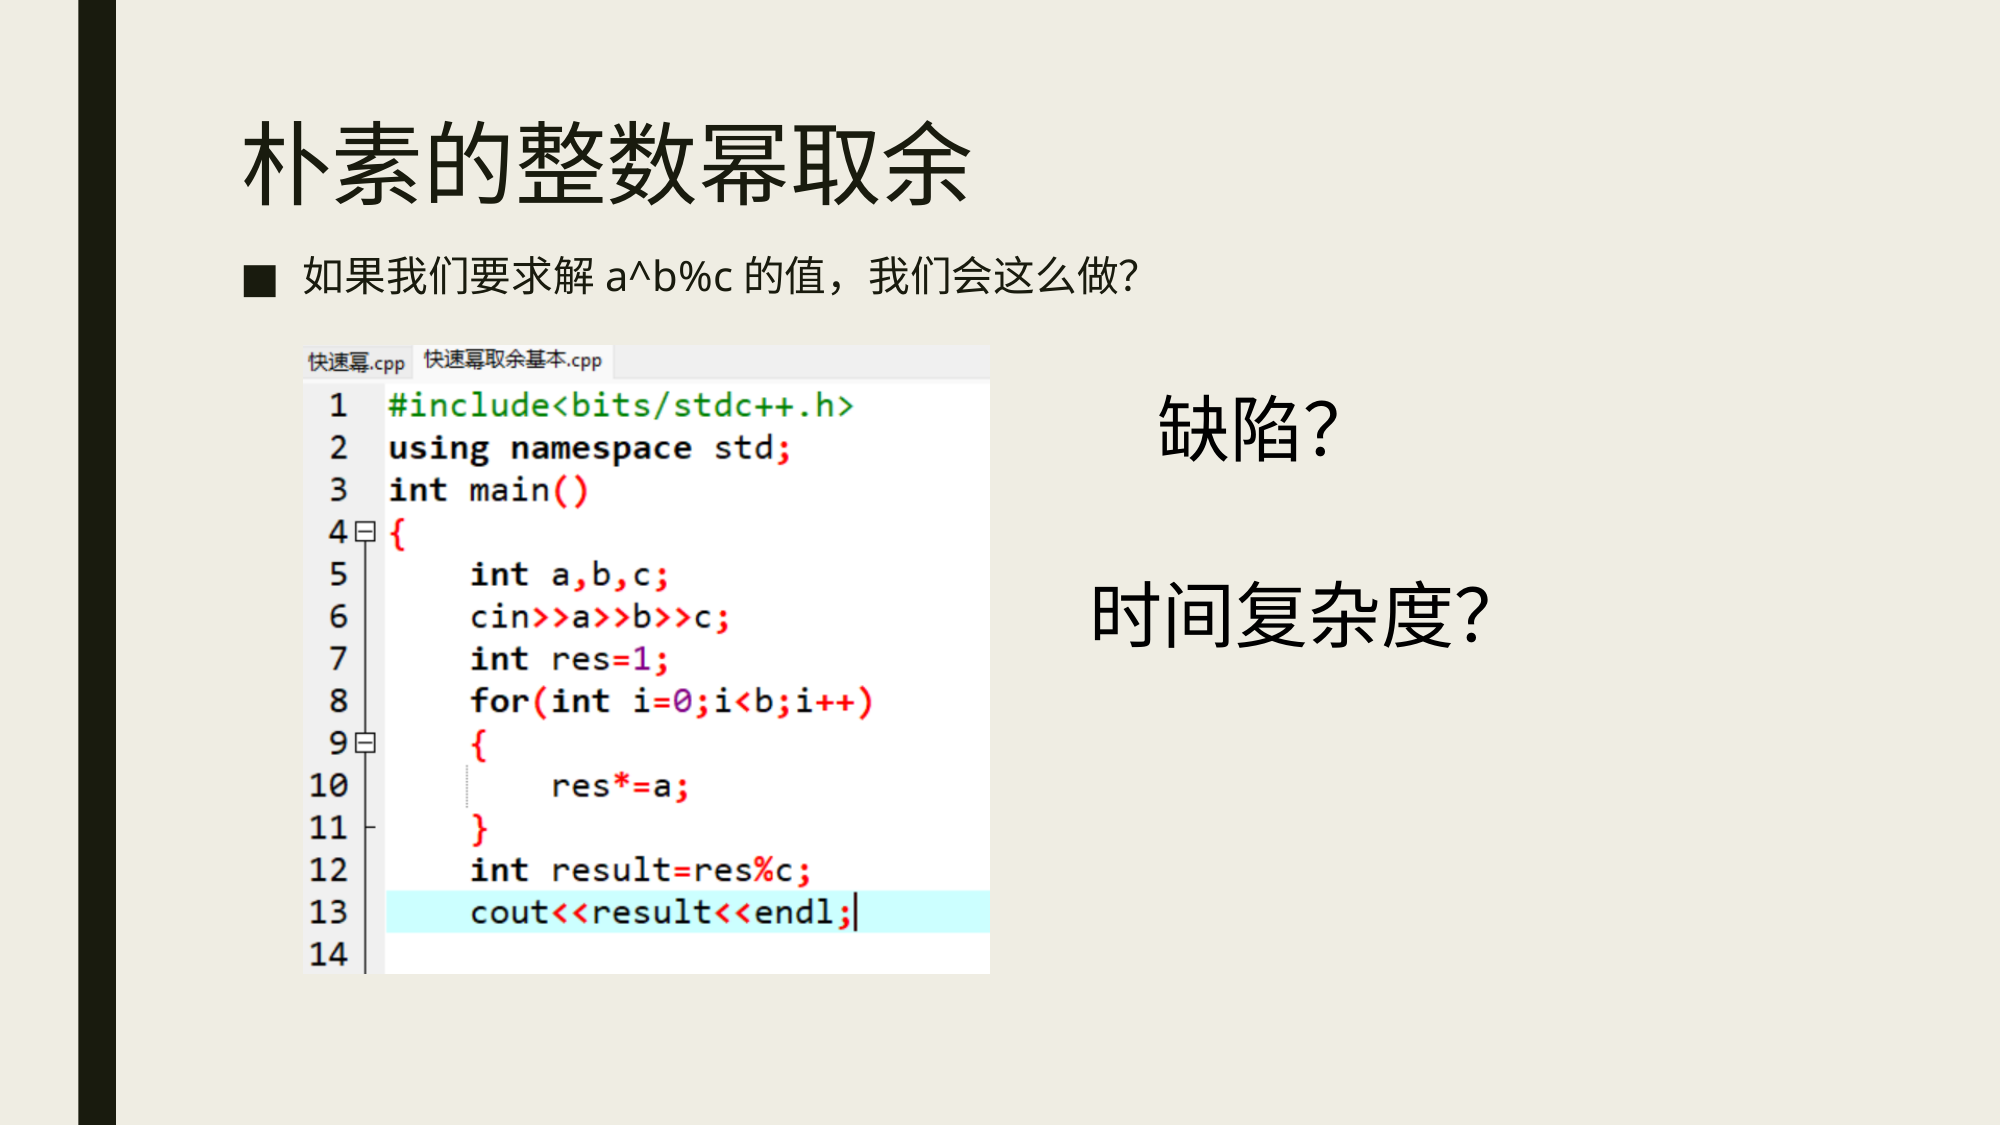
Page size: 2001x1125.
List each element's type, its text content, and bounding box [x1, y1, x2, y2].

title 朴素的整数幂取余 [225, 112, 1800, 246]
text_box 时间复杂度？ [1074, 562, 1659, 665]
text_box 缺陷？ [1142, 375, 1533, 479]
picture [303, 345, 990, 974]
list 如果我们要求解a^b%c的值，我们会这么做？ [225, 246, 1800, 963]
